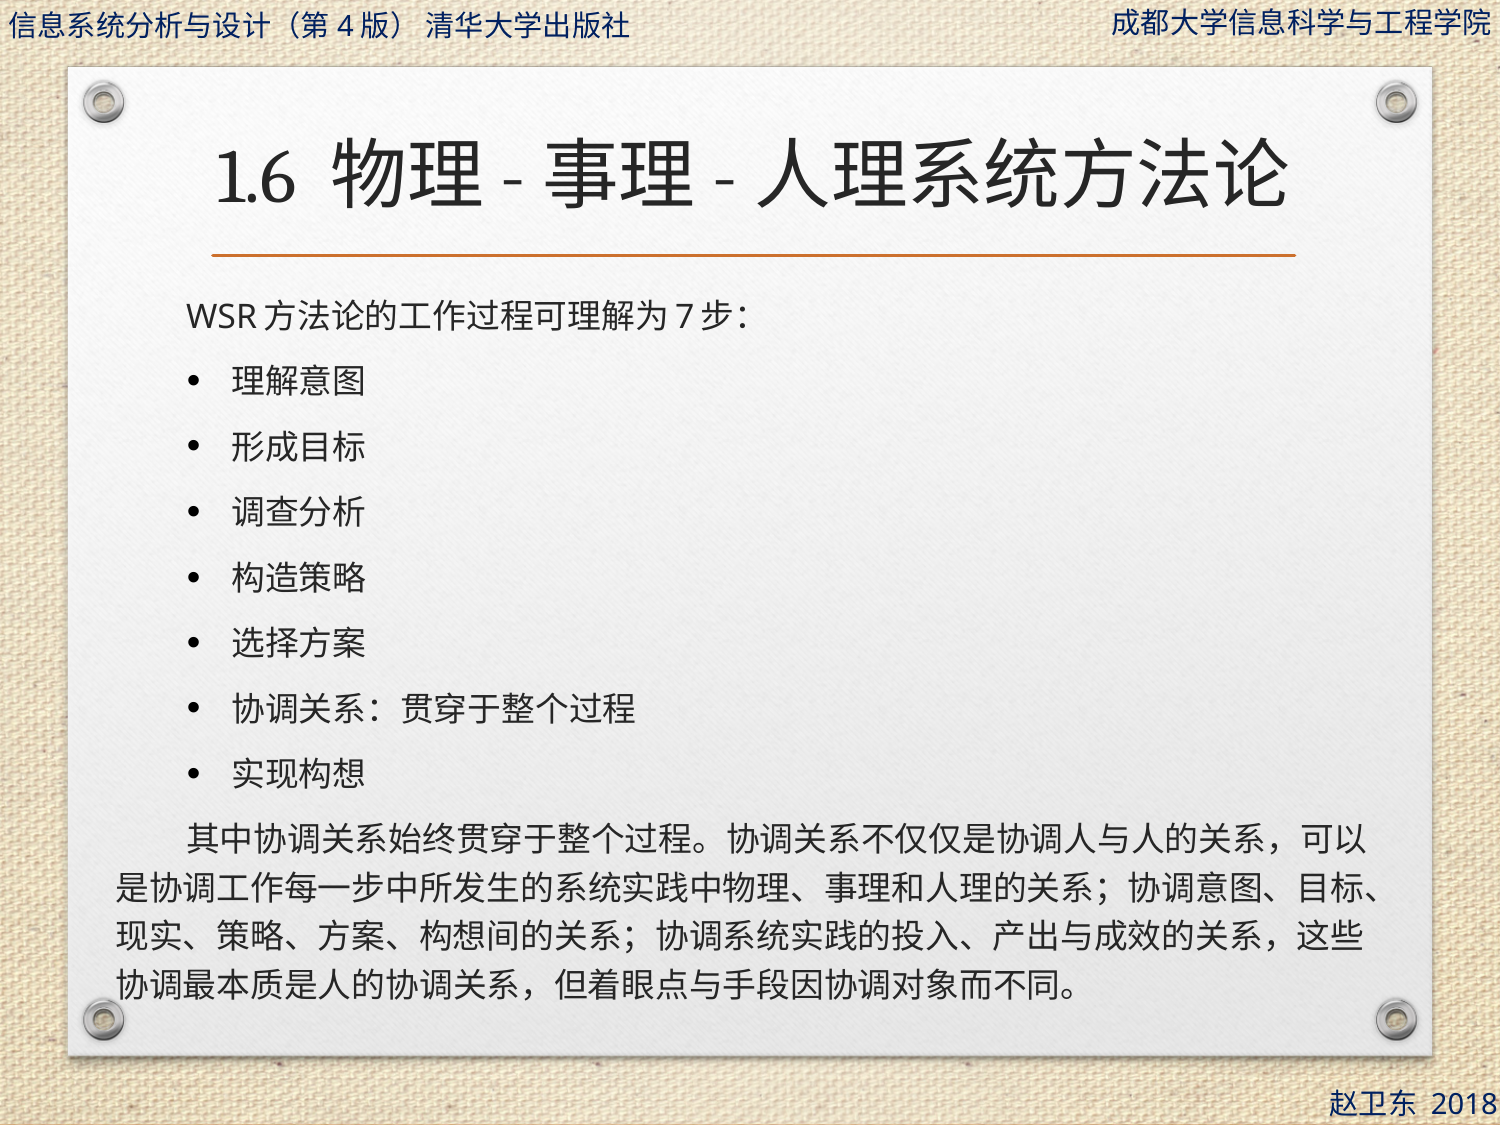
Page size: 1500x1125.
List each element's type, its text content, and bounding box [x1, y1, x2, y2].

title 1.6 物理-事理-人理系统方法论 [196, 107, 1312, 237]
picture [0, 0, 1500, 1125]
list WSR方法论的工作过程可理解为7步： 理解意图 形成目标 调查分析 构造策略 选择方案 协调关系：贯穿于整个过程 实现构想 其中协调关系始终贯穿于整个过程。协调关系不仅仅是协调人与人的关系，可以是协调工作每一步中所发生的系统实践中物理、事理和人理的关系；协调意图、目标、现实、策略、方案、构想间的关系；协调系统实践的投入、产出与成效的关系，这些协调最本质是人的协调关系，但着眼点与手段因协调对象而不同。 [100, 278, 1388, 1018]
